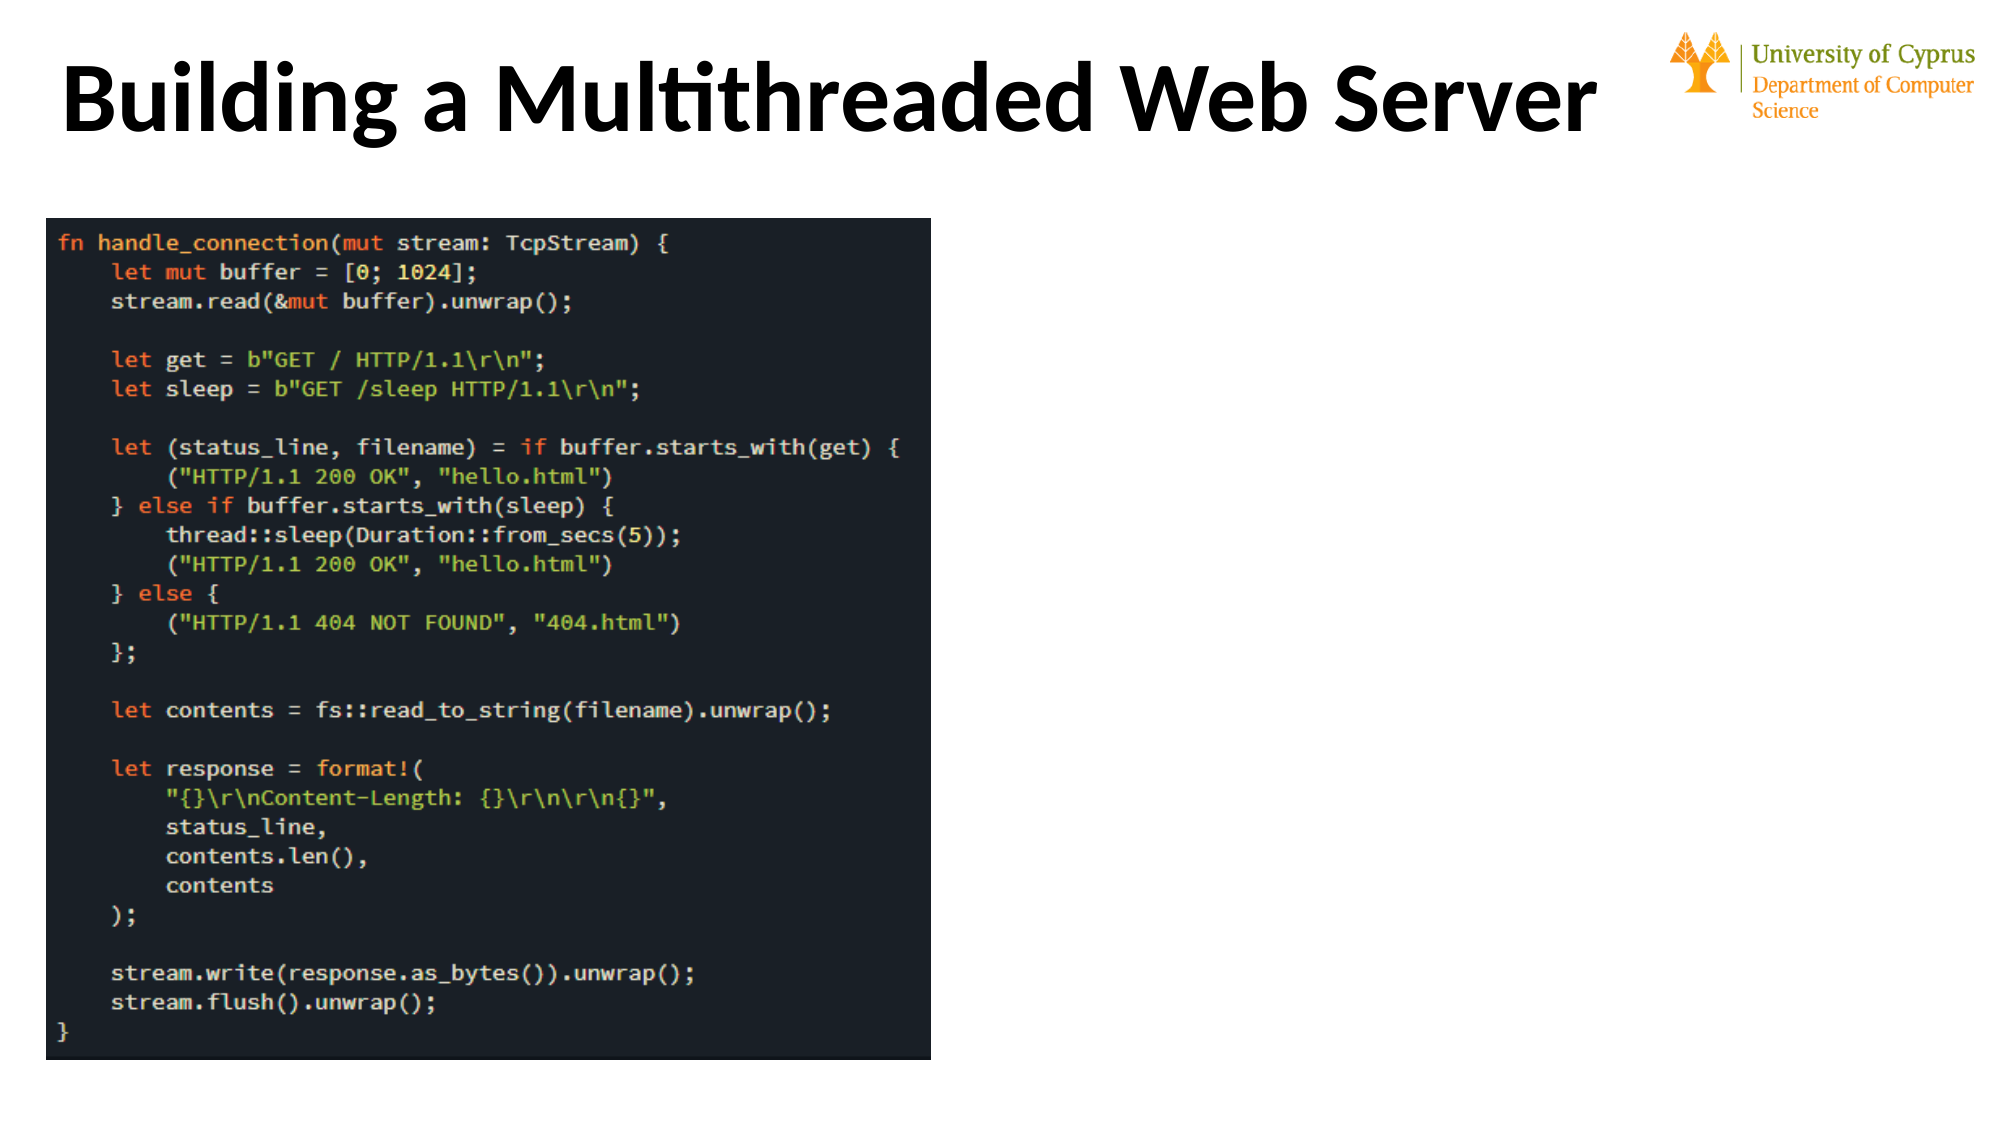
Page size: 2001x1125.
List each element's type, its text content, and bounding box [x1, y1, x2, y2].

picture [1667, 17, 1979, 138]
list Building a Multithreaded Web Server [46, 37, 1961, 173]
picture [46, 218, 931, 1060]
